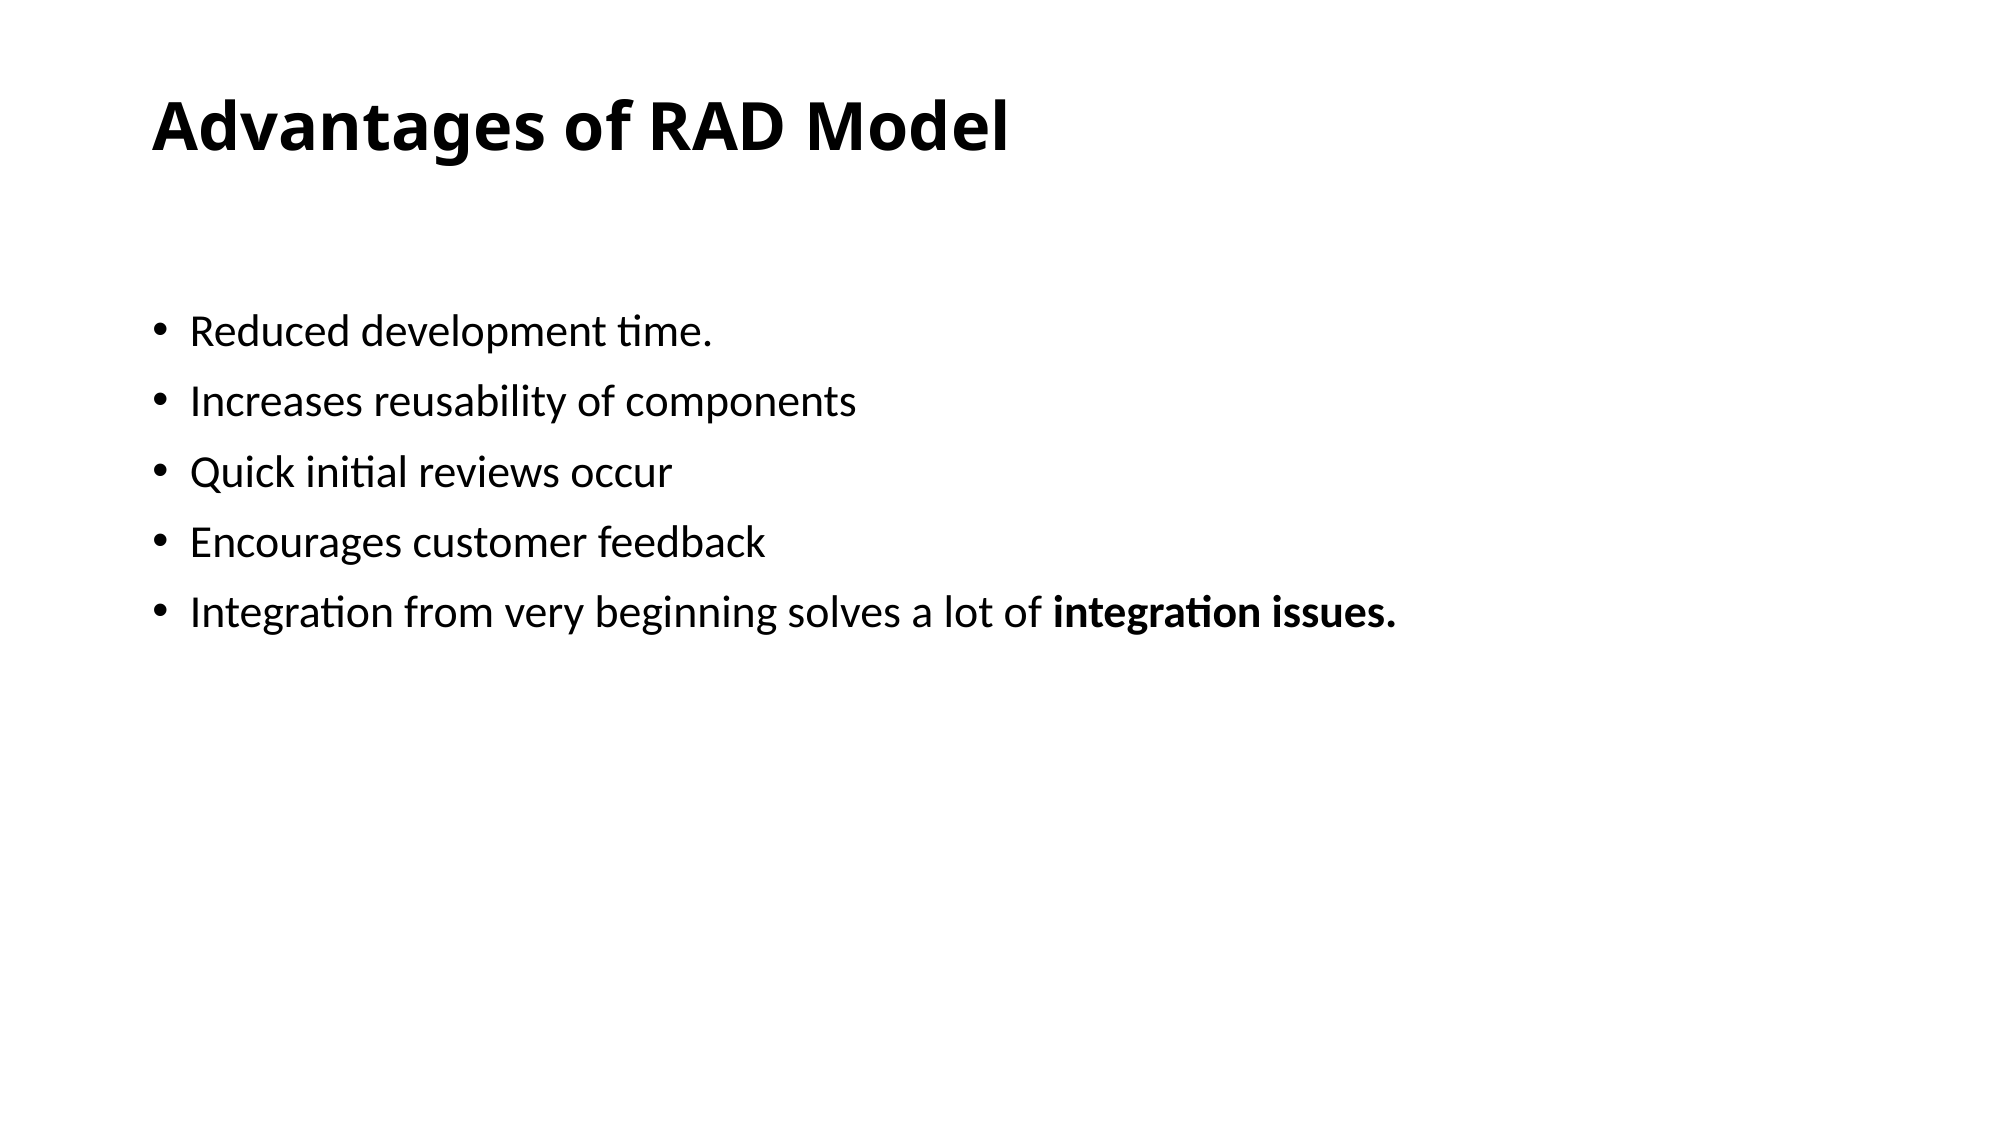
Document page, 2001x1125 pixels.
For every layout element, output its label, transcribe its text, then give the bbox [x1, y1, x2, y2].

title Advantages of RAD Model [137, 59, 1863, 278]
list Reduced development time. Increases reusability of components Quick initial reviews occur Encourages customer feedback Integration from very beginning solves a lot of integration issues. [137, 299, 1863, 1014]
